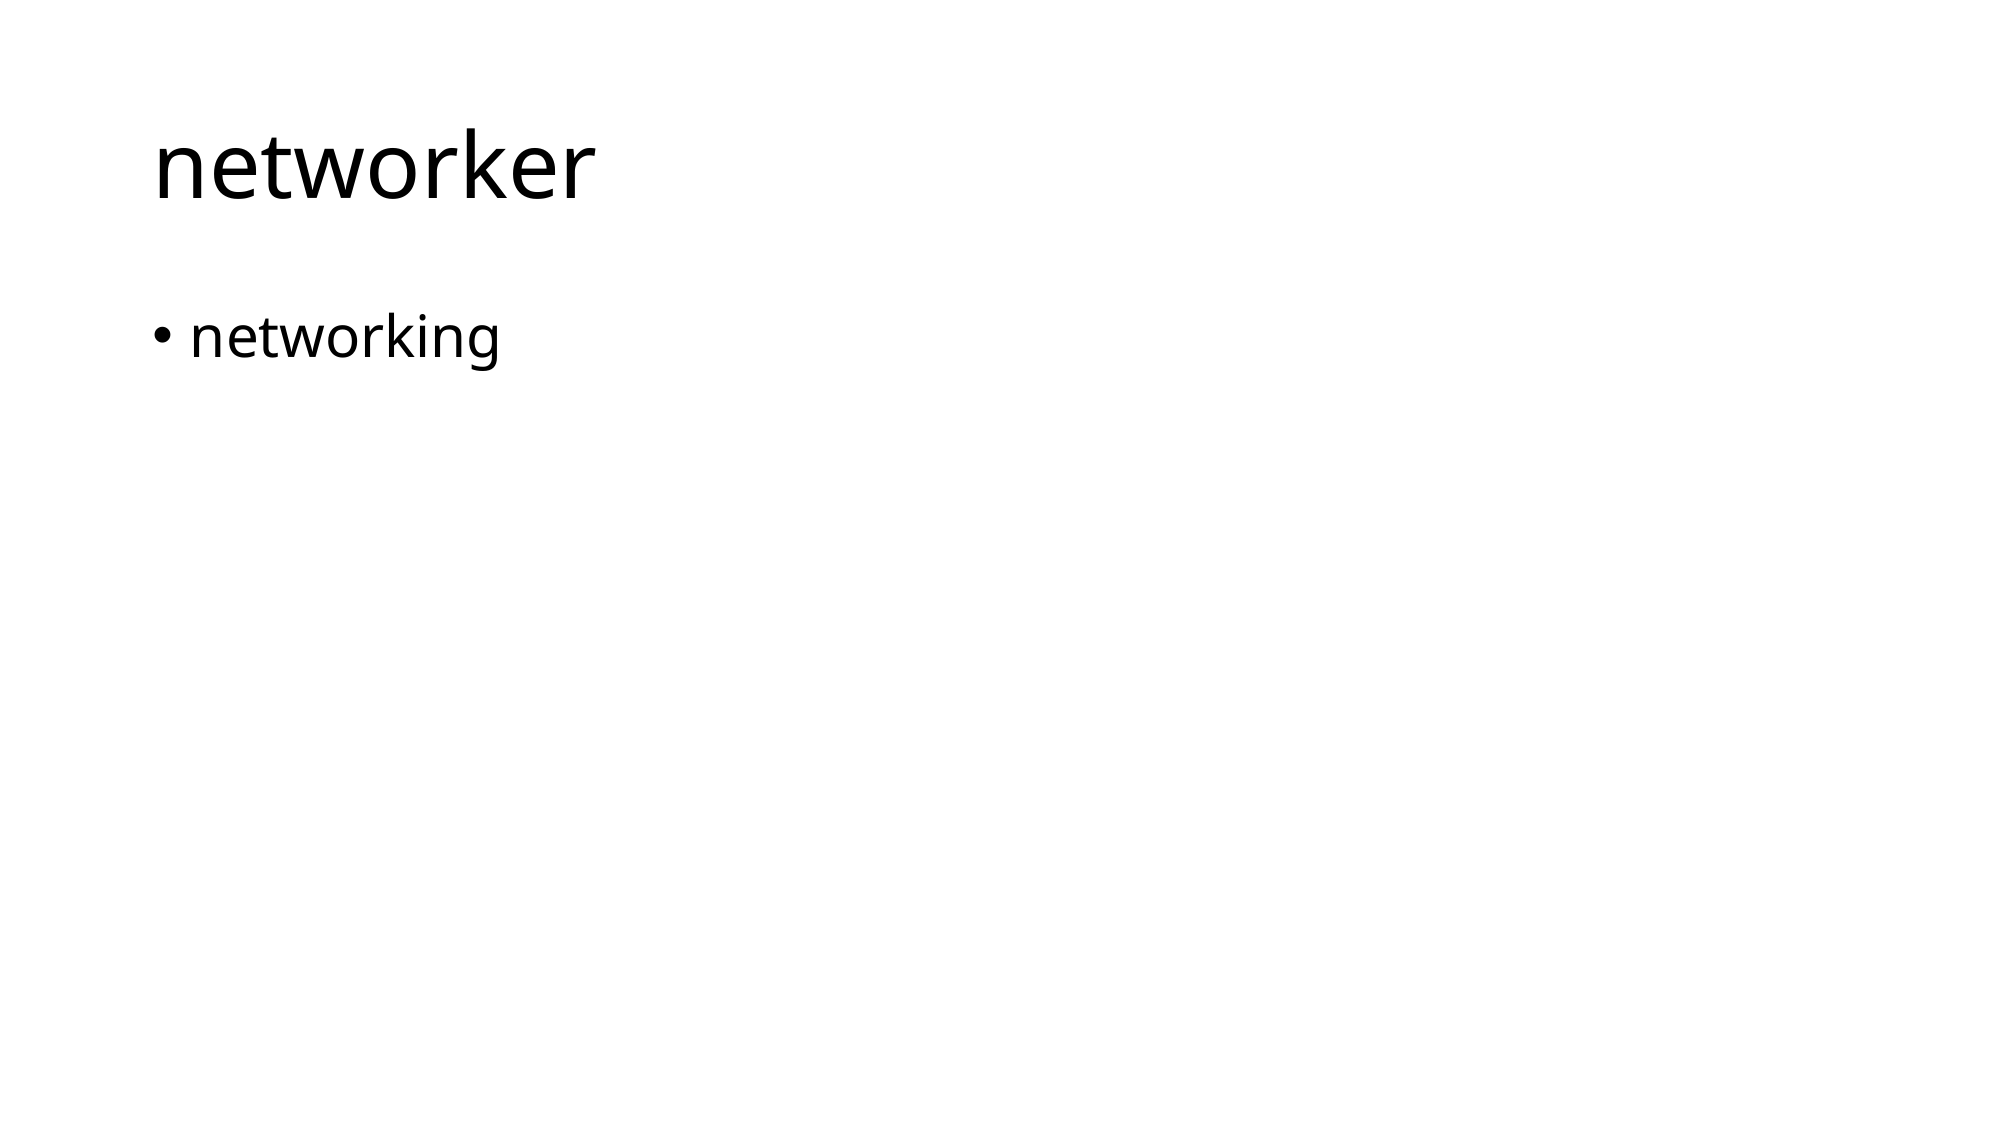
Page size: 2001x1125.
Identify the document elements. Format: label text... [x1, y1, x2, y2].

title networker [137, 59, 1863, 278]
list networking [137, 299, 1863, 1014]
